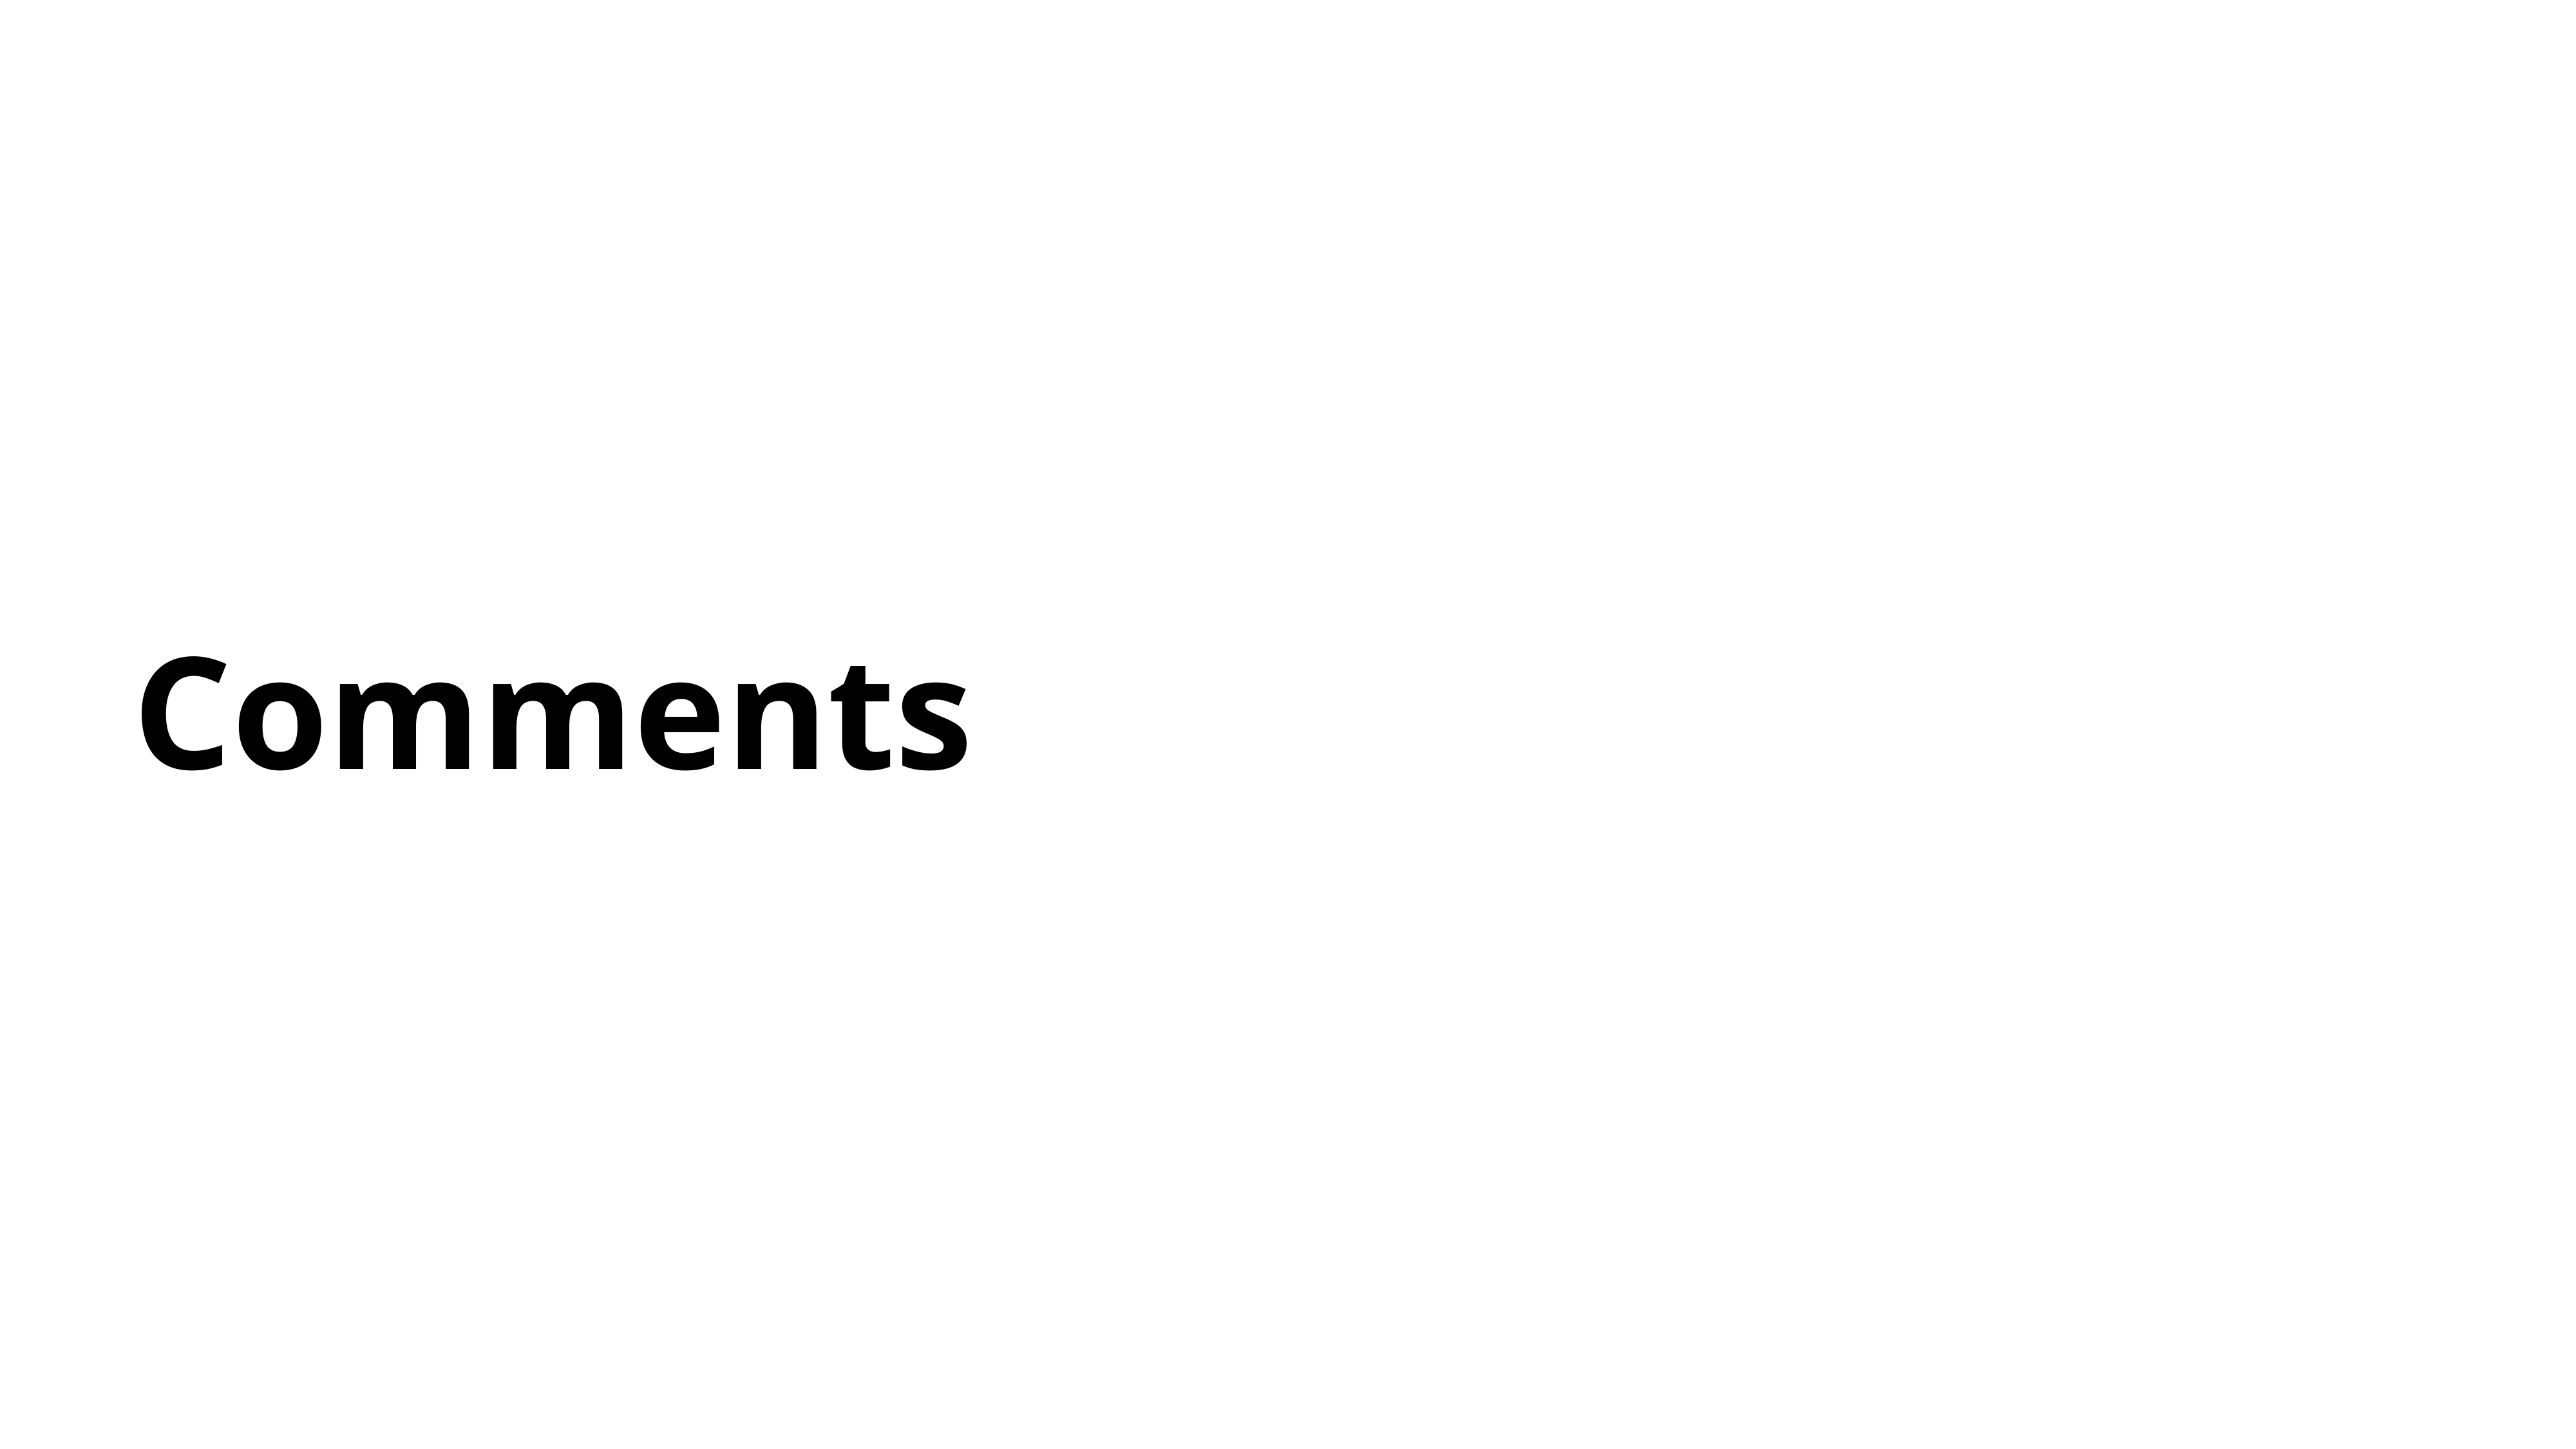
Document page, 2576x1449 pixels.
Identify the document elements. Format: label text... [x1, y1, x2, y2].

title Comments [127, 478, 2449, 971]
